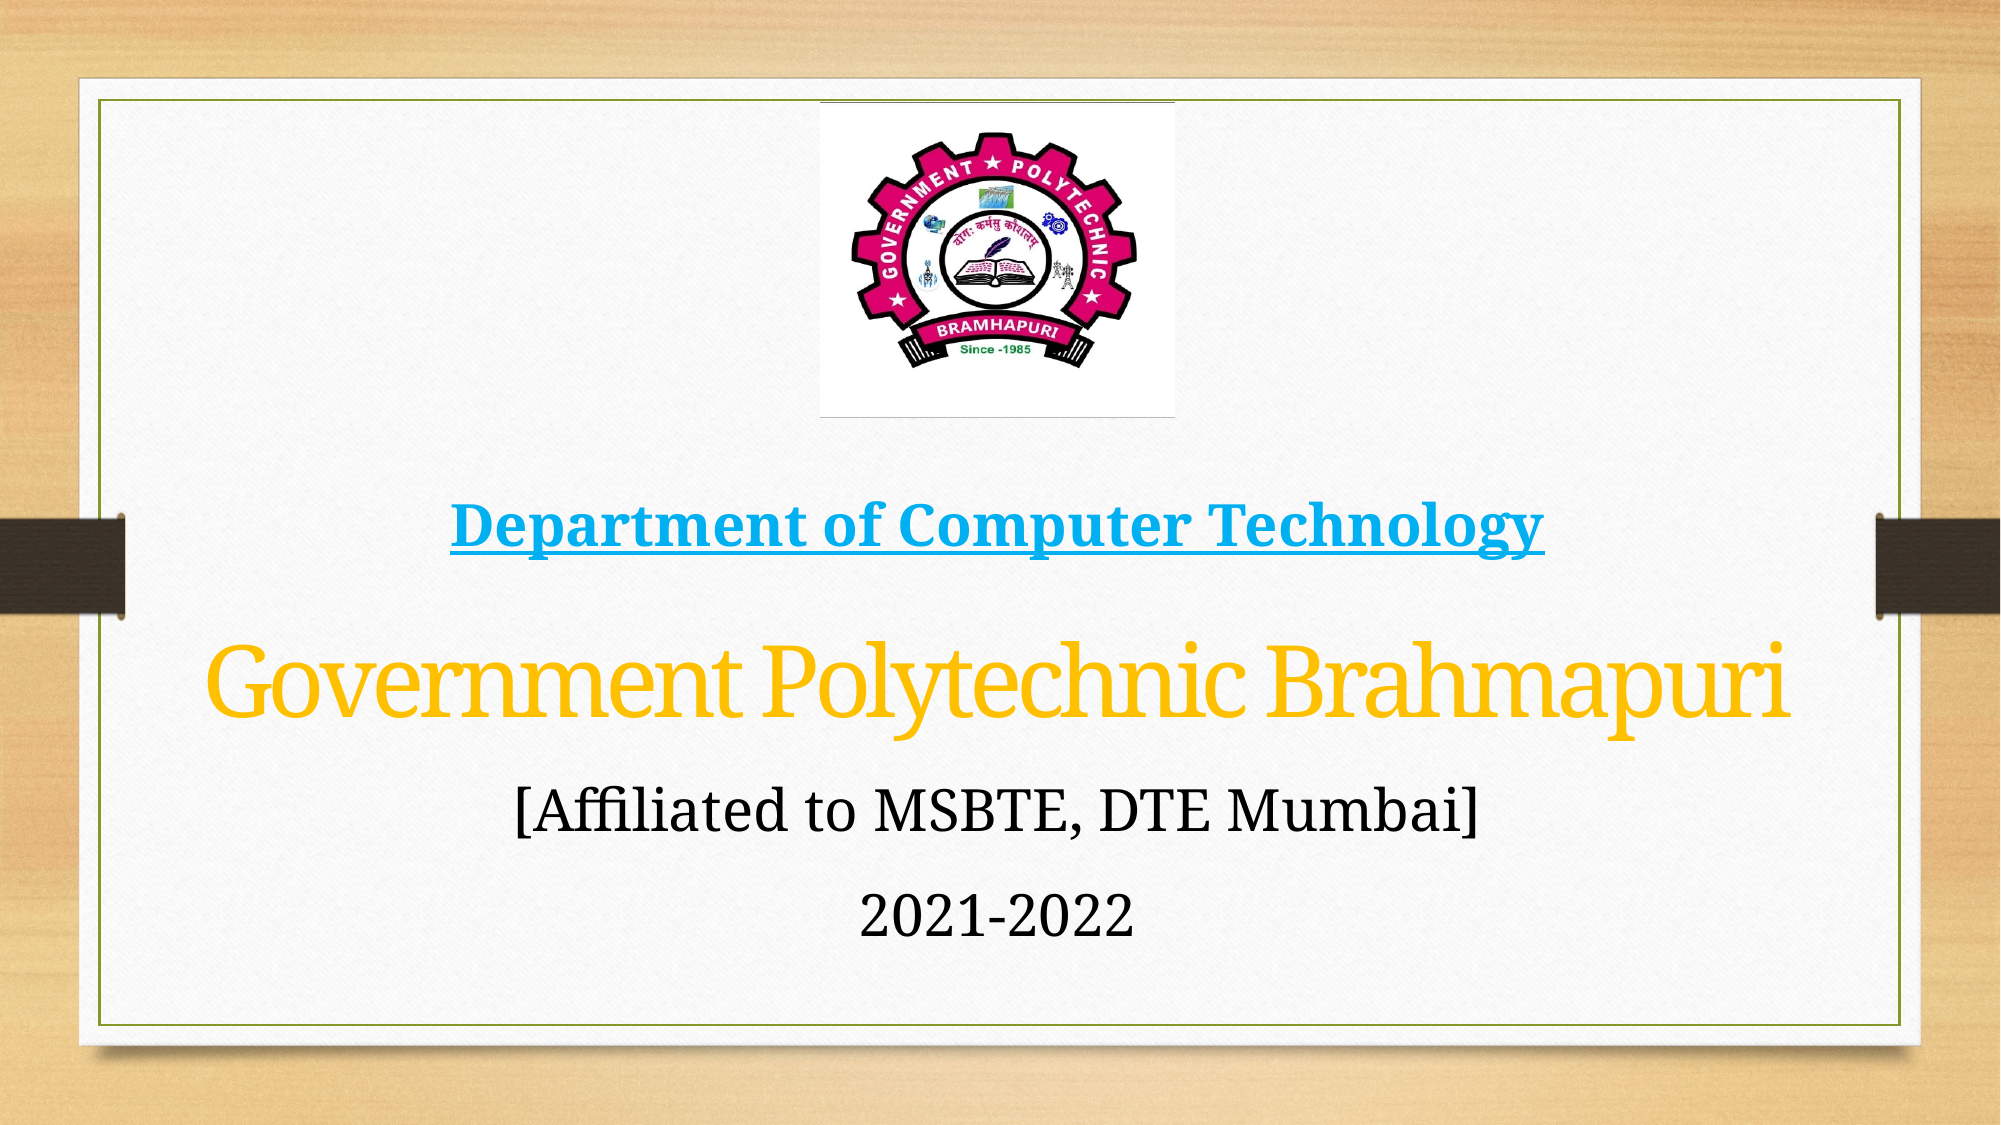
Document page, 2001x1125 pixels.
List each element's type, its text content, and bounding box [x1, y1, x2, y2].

picture [0, 0, 2001, 1125]
text_box Department of Computer Technology Government Polytechnic Brahmapuri [Affiliated to MSBTE, DTE Mumbai] 2021-2022 [98, 445, 1897, 956]
